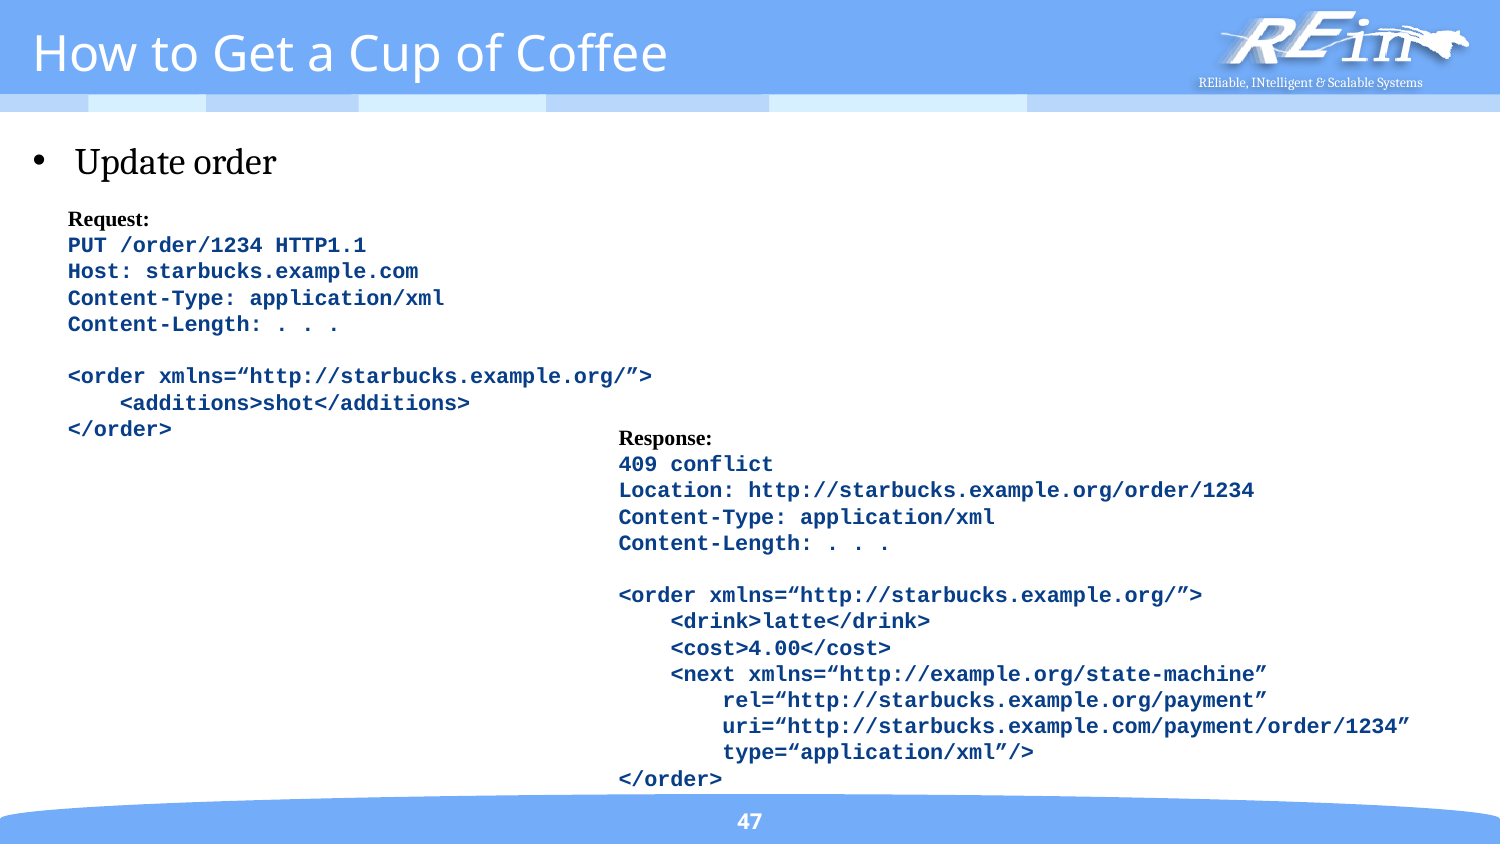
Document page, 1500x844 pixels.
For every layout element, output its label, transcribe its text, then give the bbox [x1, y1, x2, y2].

text_box Request: PUT /order/1234 HTTP1.1 Host: starbucks.example.com Content-Type: application/xml Content-Length: . . . <order xmlns=“http://starbucks.example.org/”> <additions>shot</additions> </order> [53, 197, 680, 449]
title How to Get a Cup of Coffee [17, 17, 1136, 86]
list Update order [17, 138, 1459, 786]
slide_number 47 [667, 802, 833, 842]
text_box Response: 409 conflict Location: http://starbucks.example.org/order/1234 Content-Type: application/xml Content-Length: . . . <order xmlns=“http://starbucks.example.org/”> <drink>latte</drink> <cost>4.00</cost> <next xmlns=“http://example.org/state-machine” rel=“http://starbucks.example.org/payment” uri=“http://starbucks.example.com/payment/order/1234” type=“application/xml”/> </order> [603, 390, 1459, 799]
